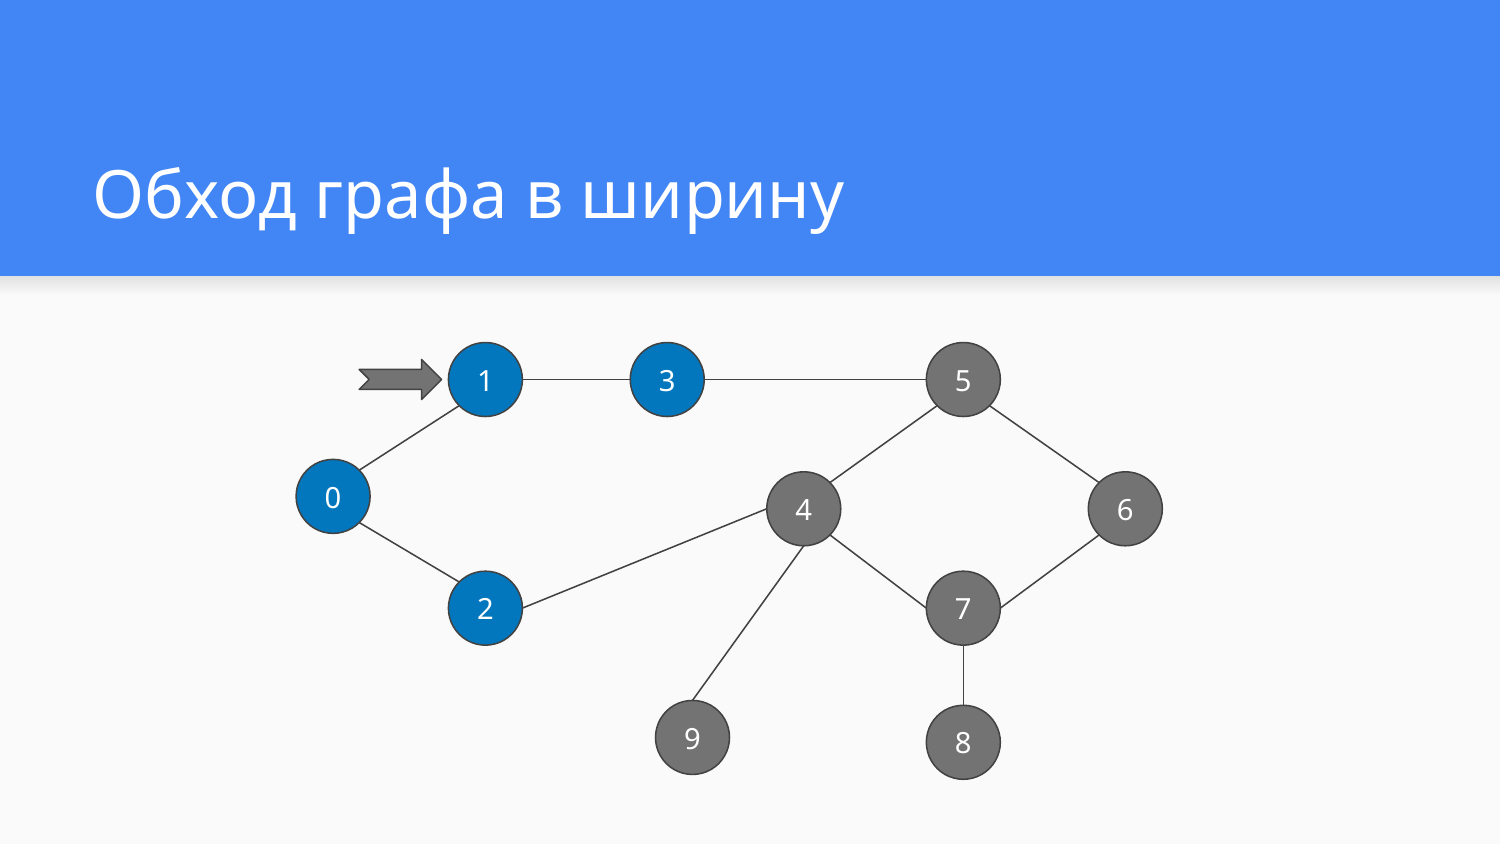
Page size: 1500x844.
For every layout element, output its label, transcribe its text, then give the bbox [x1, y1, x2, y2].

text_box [999, 534, 1100, 609]
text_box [692, 545, 804, 701]
text_box [359, 359, 442, 400]
text_box 3 [630, 342, 705, 417]
text_box 2 [448, 571, 522, 646]
text_box 6 [1088, 471, 1163, 546]
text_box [522, 508, 767, 609]
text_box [358, 405, 460, 471]
text_box 5 [926, 342, 1001, 417]
title Обход графа в ширину [77, 121, 1427, 248]
text_box 7 [927, 571, 1000, 646]
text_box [829, 405, 938, 483]
text_box 9 [655, 700, 730, 775]
text_box 0 [296, 459, 371, 534]
text_box 8 [926, 705, 1001, 780]
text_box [829, 534, 927, 609]
text_box 4 [766, 471, 841, 546]
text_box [989, 405, 1100, 483]
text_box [358, 522, 460, 583]
text_box 1 [448, 342, 523, 417]
